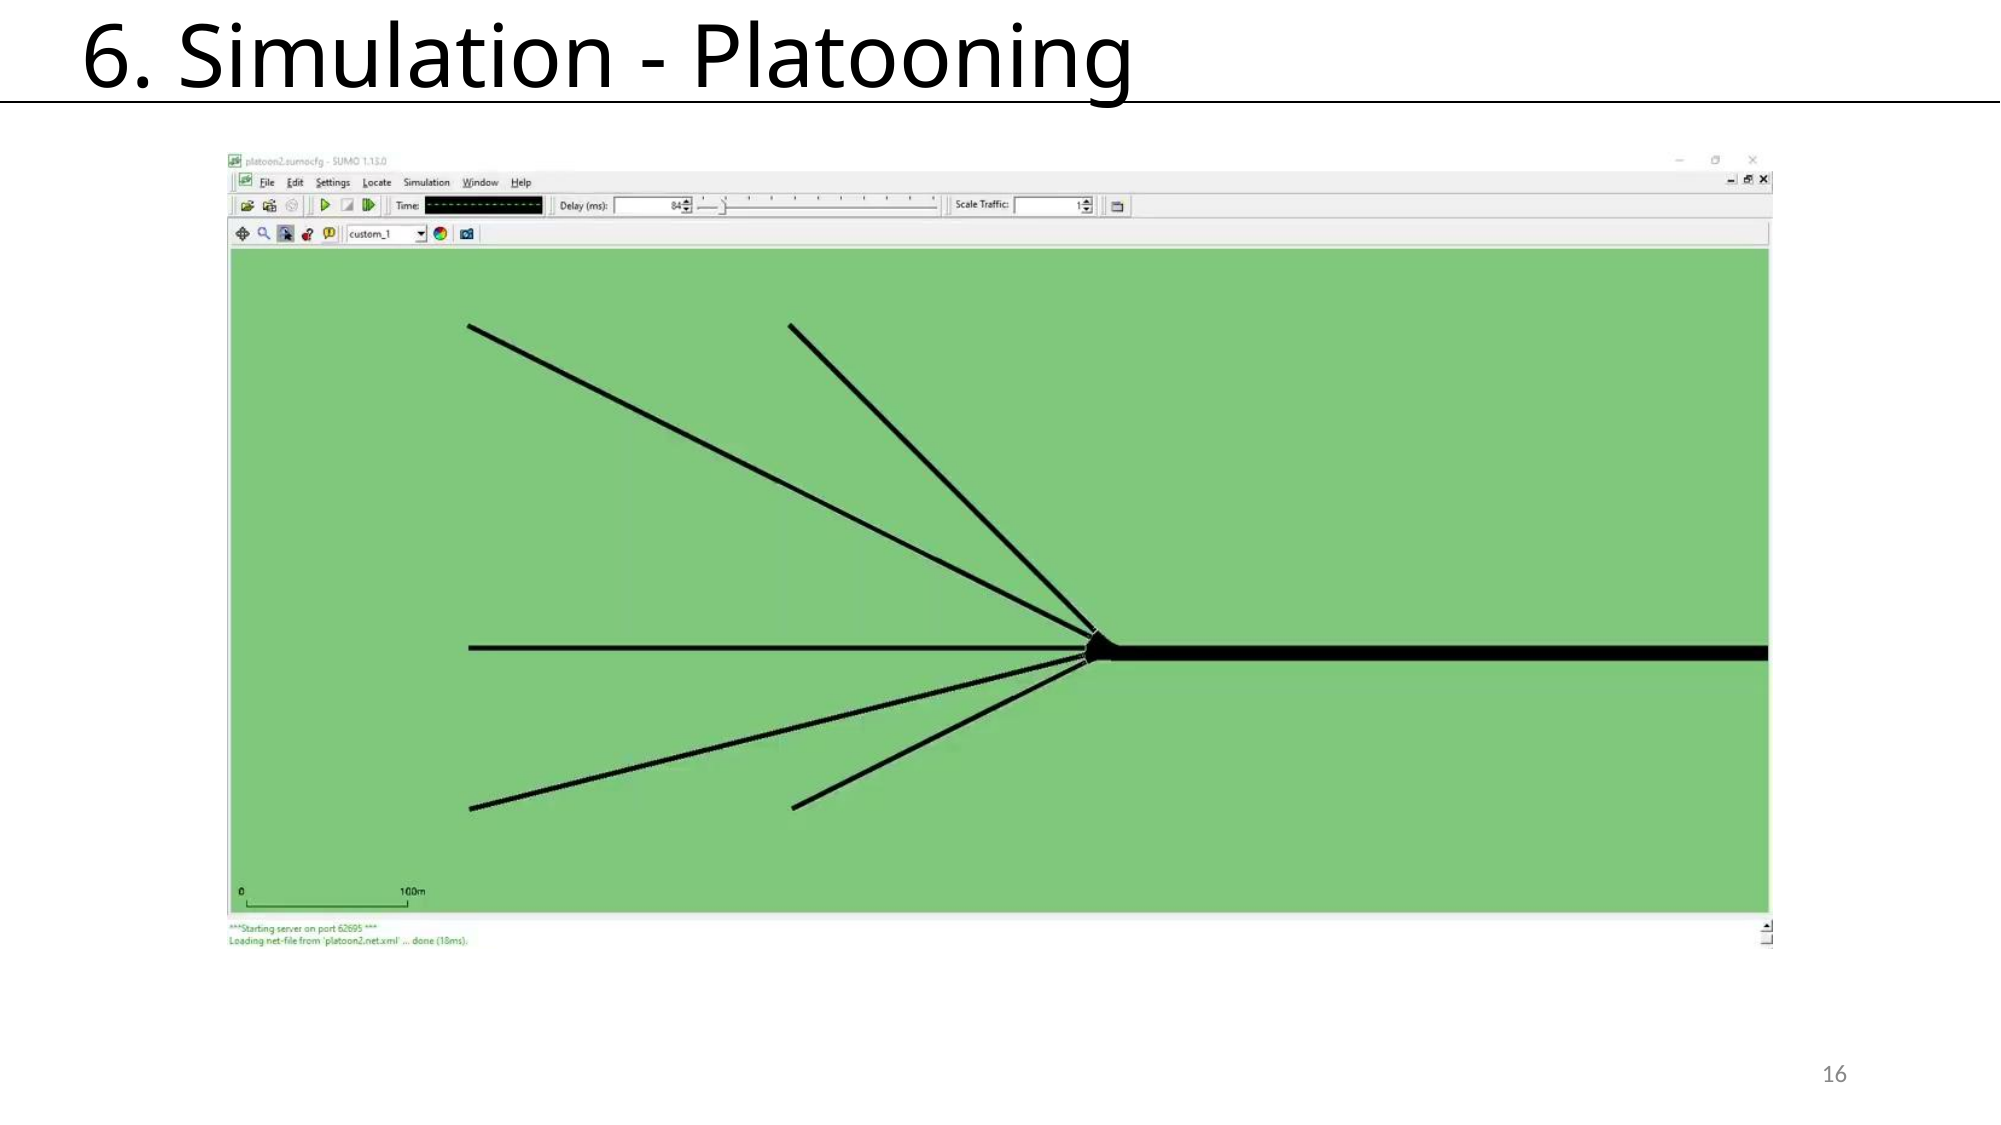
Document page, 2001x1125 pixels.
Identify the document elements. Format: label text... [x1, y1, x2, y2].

title 6. Simulation - Platooning [66, 12, 1792, 101]
picture [226, 152, 1773, 949]
slide_number ‹#› [1412, 1042, 1863, 1103]
